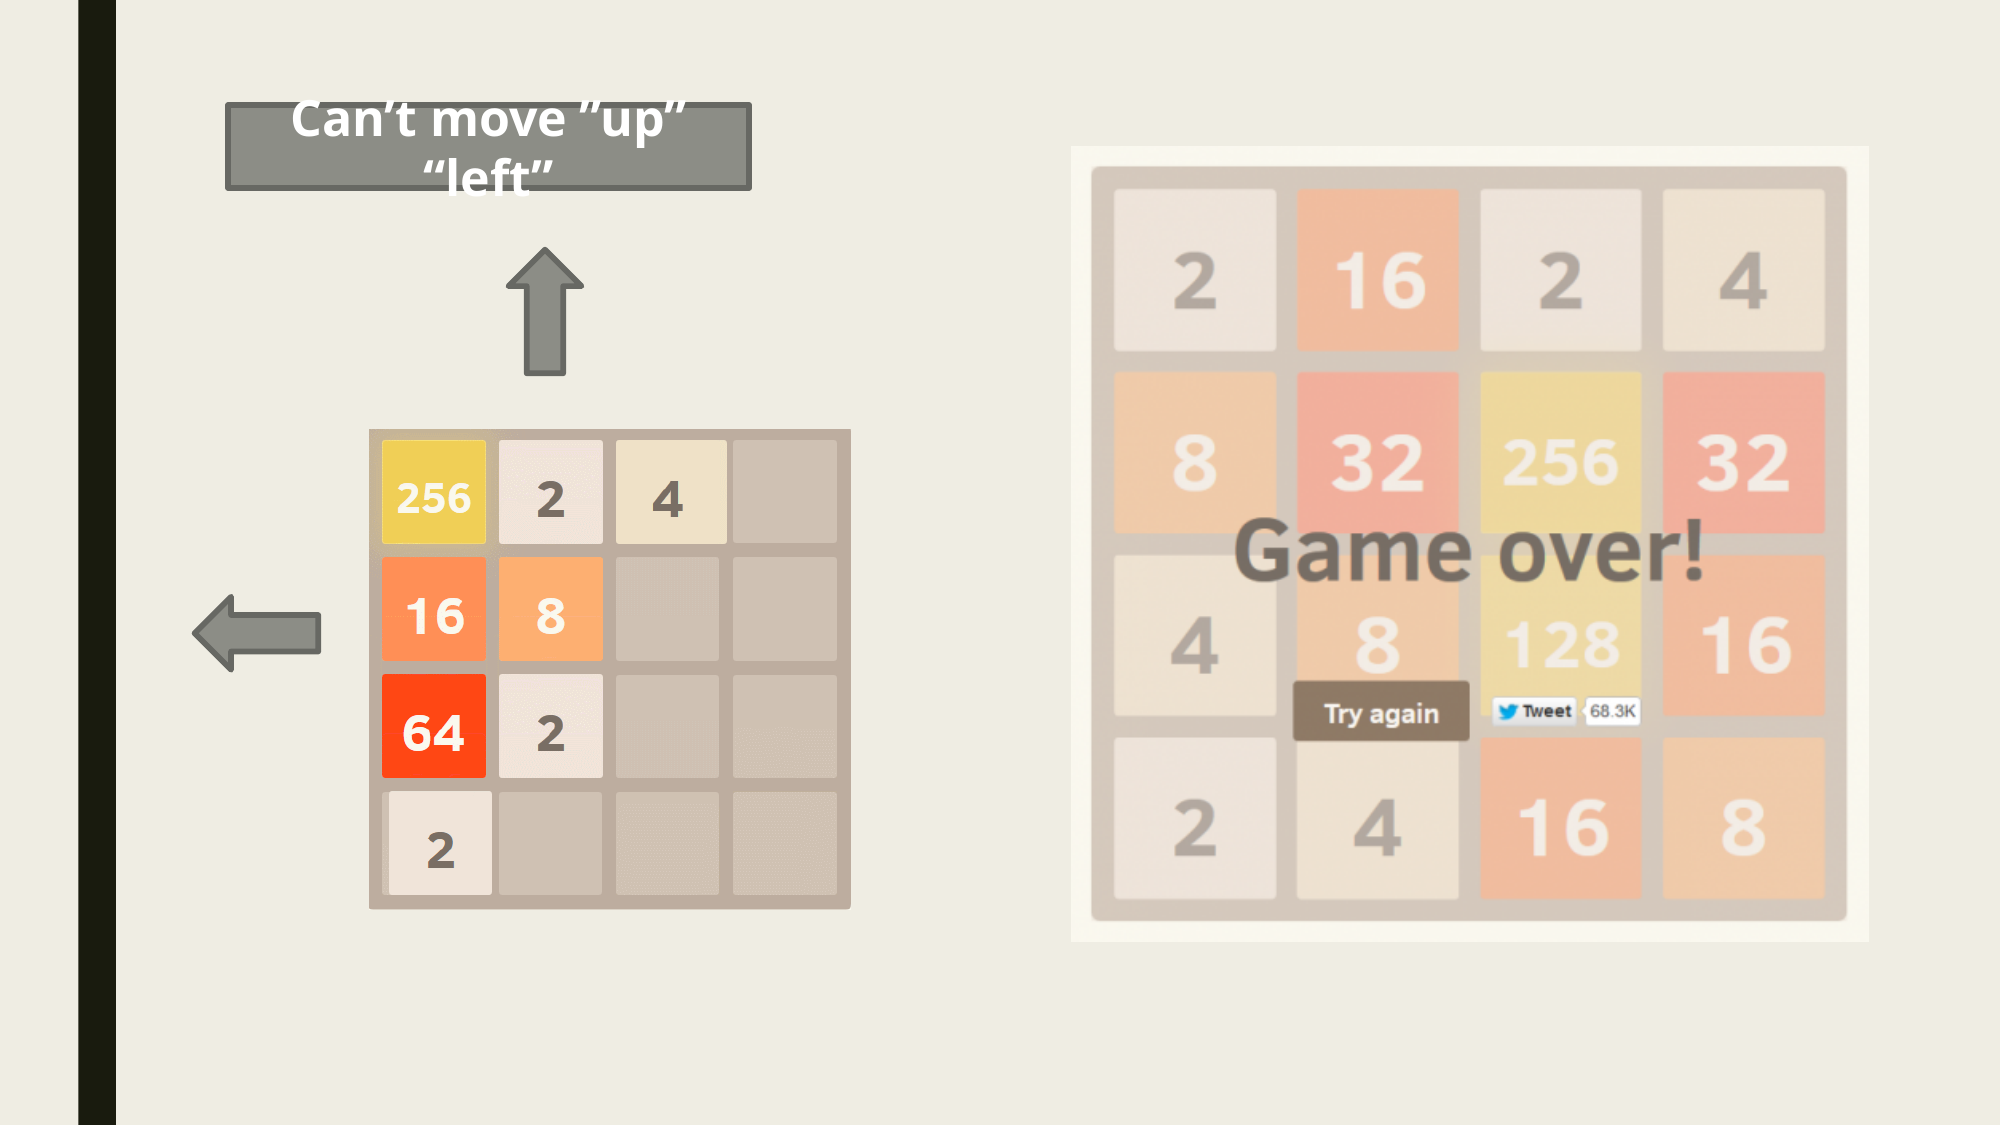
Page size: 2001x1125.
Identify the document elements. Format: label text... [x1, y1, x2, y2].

text_box [505, 246, 585, 377]
picture [1071, 146, 1869, 942]
text_box Can’t move ”up” “left” [225, 102, 752, 191]
picture [369, 429, 851, 910]
text_box [191, 594, 322, 673]
